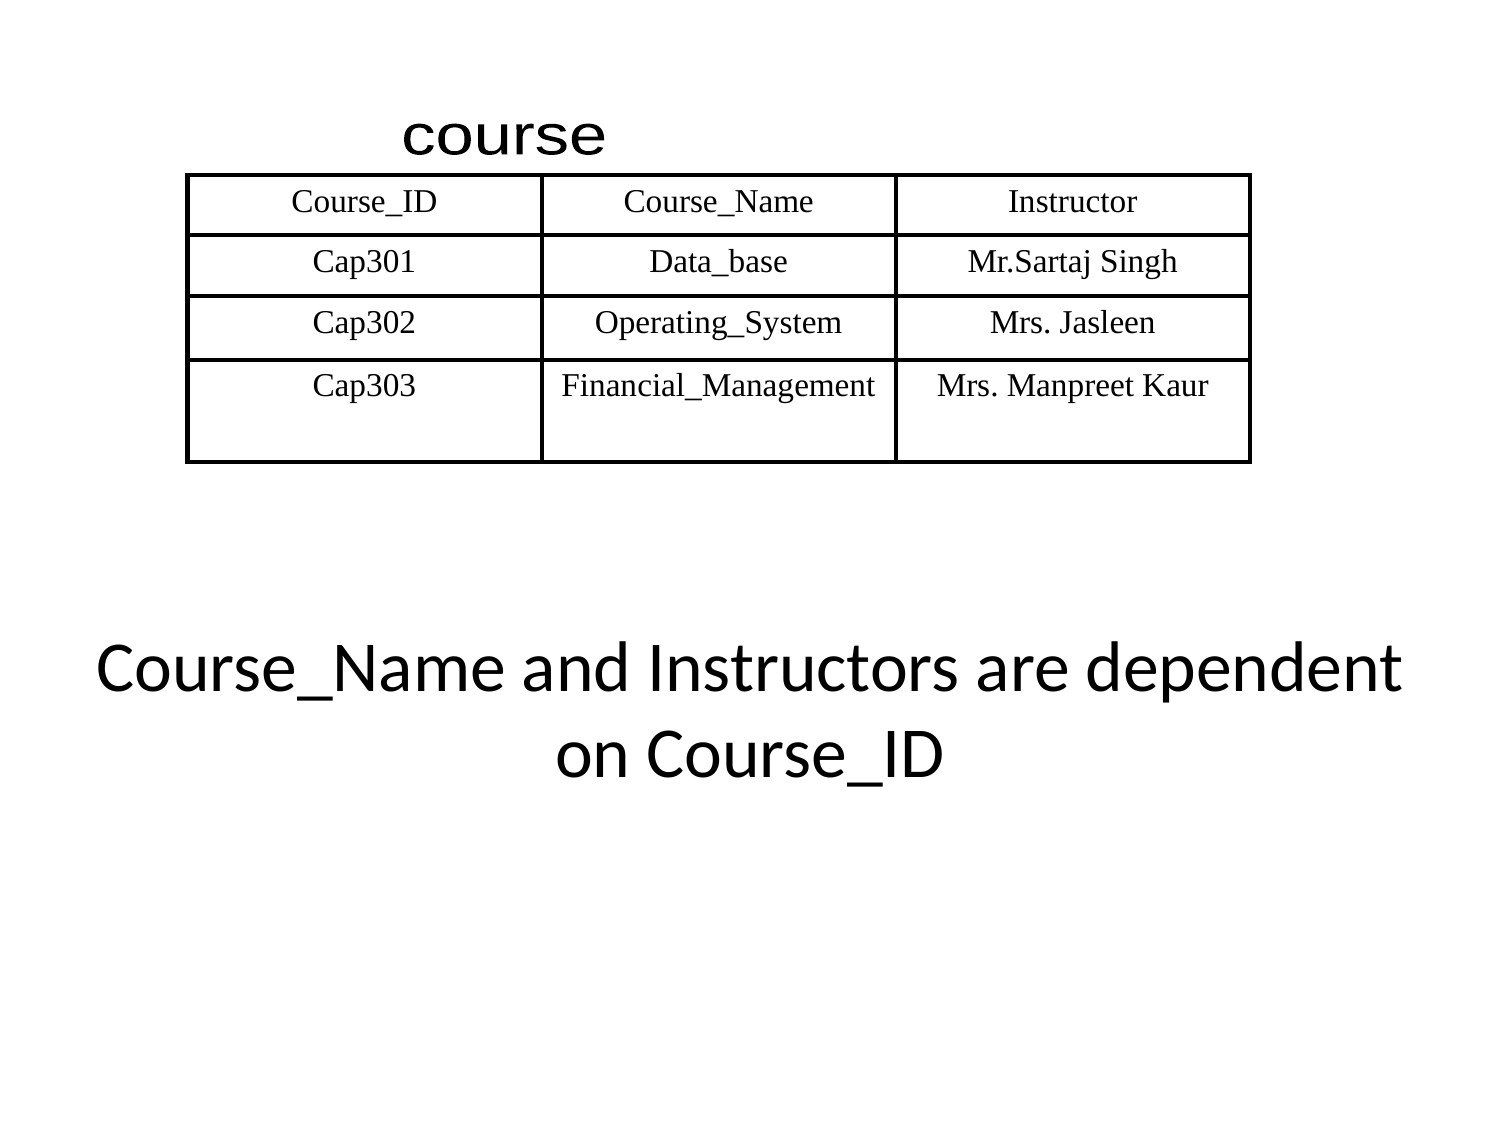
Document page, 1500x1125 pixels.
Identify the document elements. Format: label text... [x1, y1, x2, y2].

table_cell Operating_System [544, 298, 894, 358]
table_cell Cap302 [190, 298, 540, 358]
table_cell Mrs. Jasleen [898, 298, 1248, 358]
table_cell Mr.Sartaj Singh [898, 237, 1248, 294]
table_header Course_ID [190, 177, 540, 233]
table_cell Cap301 [190, 237, 540, 294]
table_cell Data_base [544, 237, 894, 294]
table_cell Mrs. Manpreet Kaur [898, 362, 1248, 460]
title Course_Name and Instructors are dependent on Course_ID [75, 612, 1425, 800]
table_header Course_Name [544, 177, 894, 233]
table_cell Cap303 [190, 362, 540, 460]
table_cell Financial_Management [544, 362, 894, 460]
table_header Instructor [898, 177, 1248, 233]
